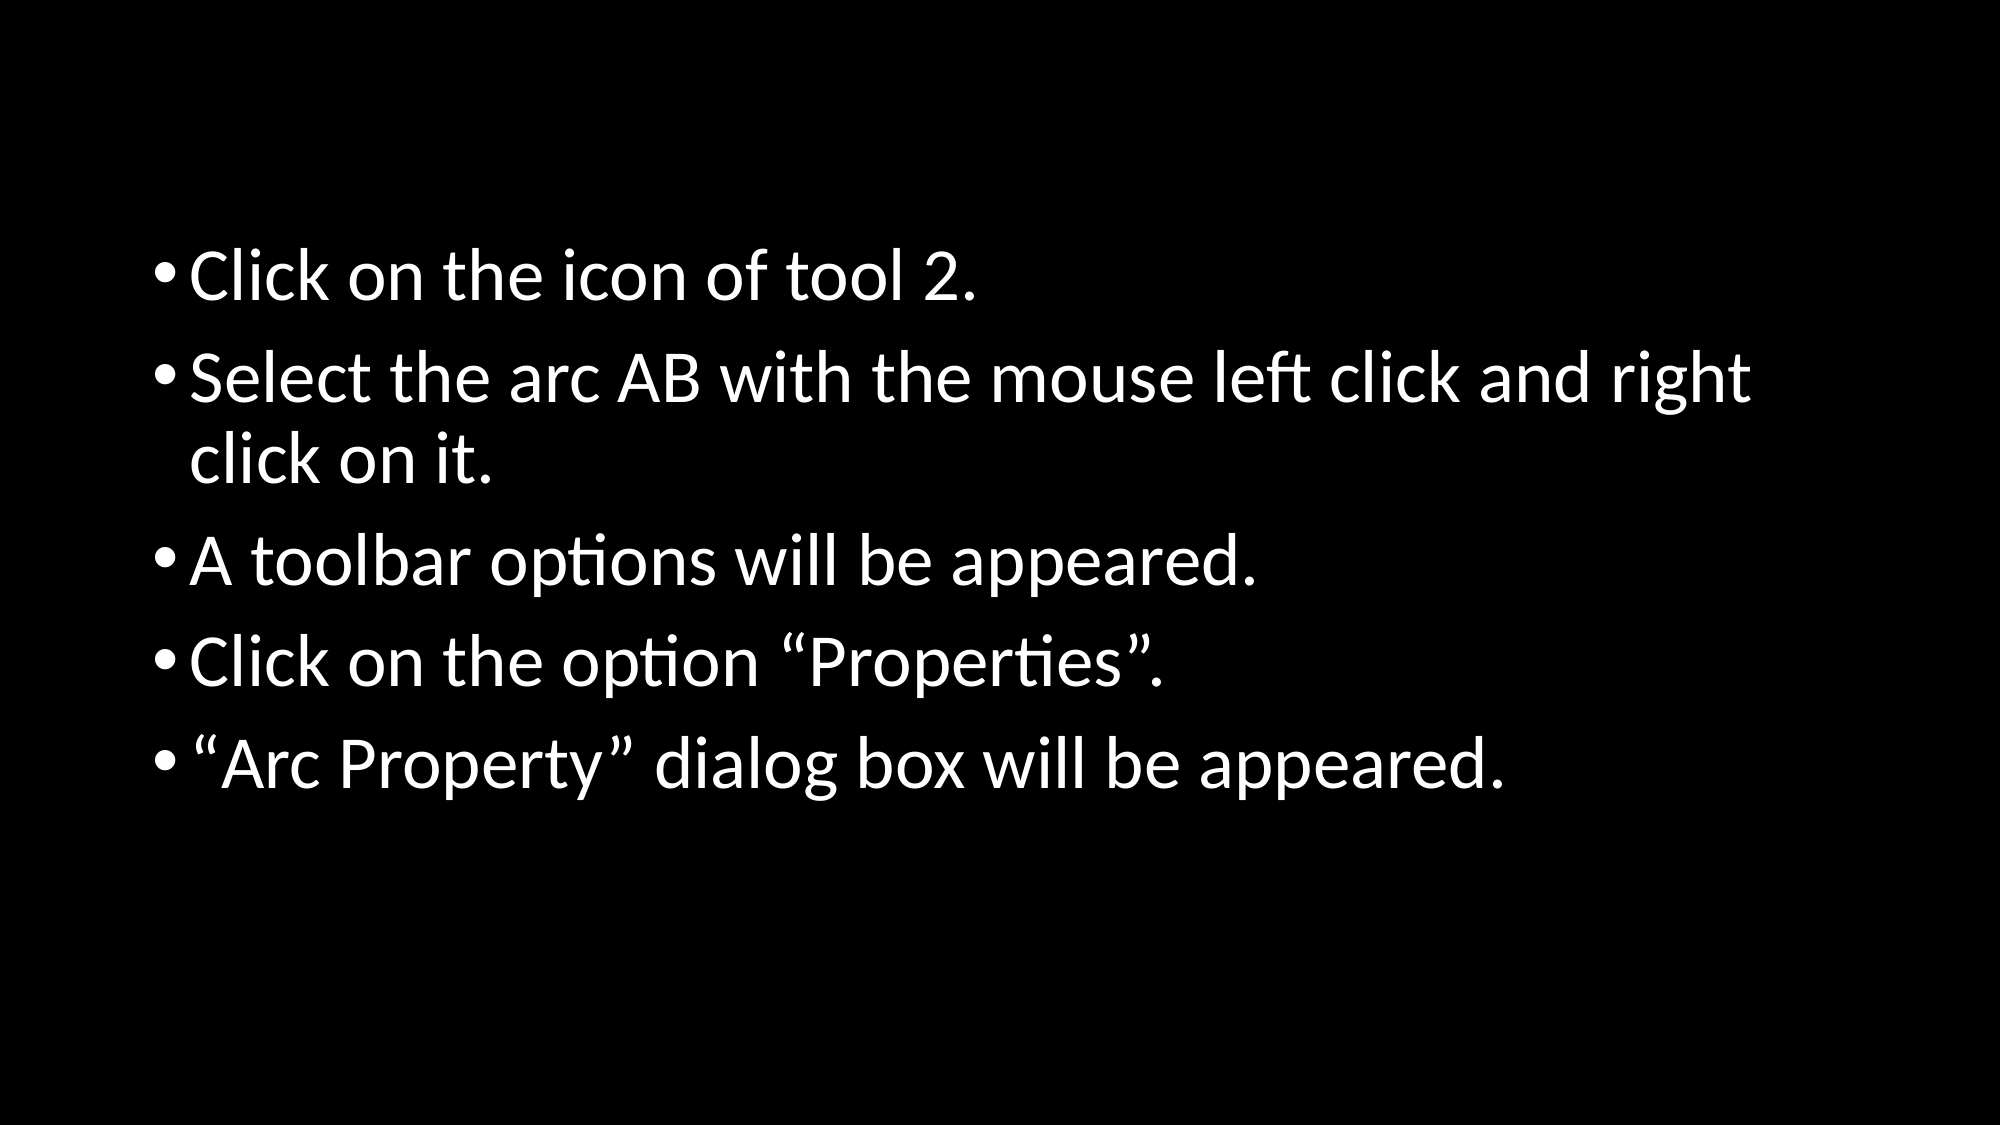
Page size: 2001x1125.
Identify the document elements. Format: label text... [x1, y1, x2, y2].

list Click on the icon of tool 2. Select the arc AB with the mouse left click and right click on it. A toolbar options will be appeared. Click on the option “Properties”. “Arc Property” dialog box will be appeared. [137, 228, 1863, 942]
